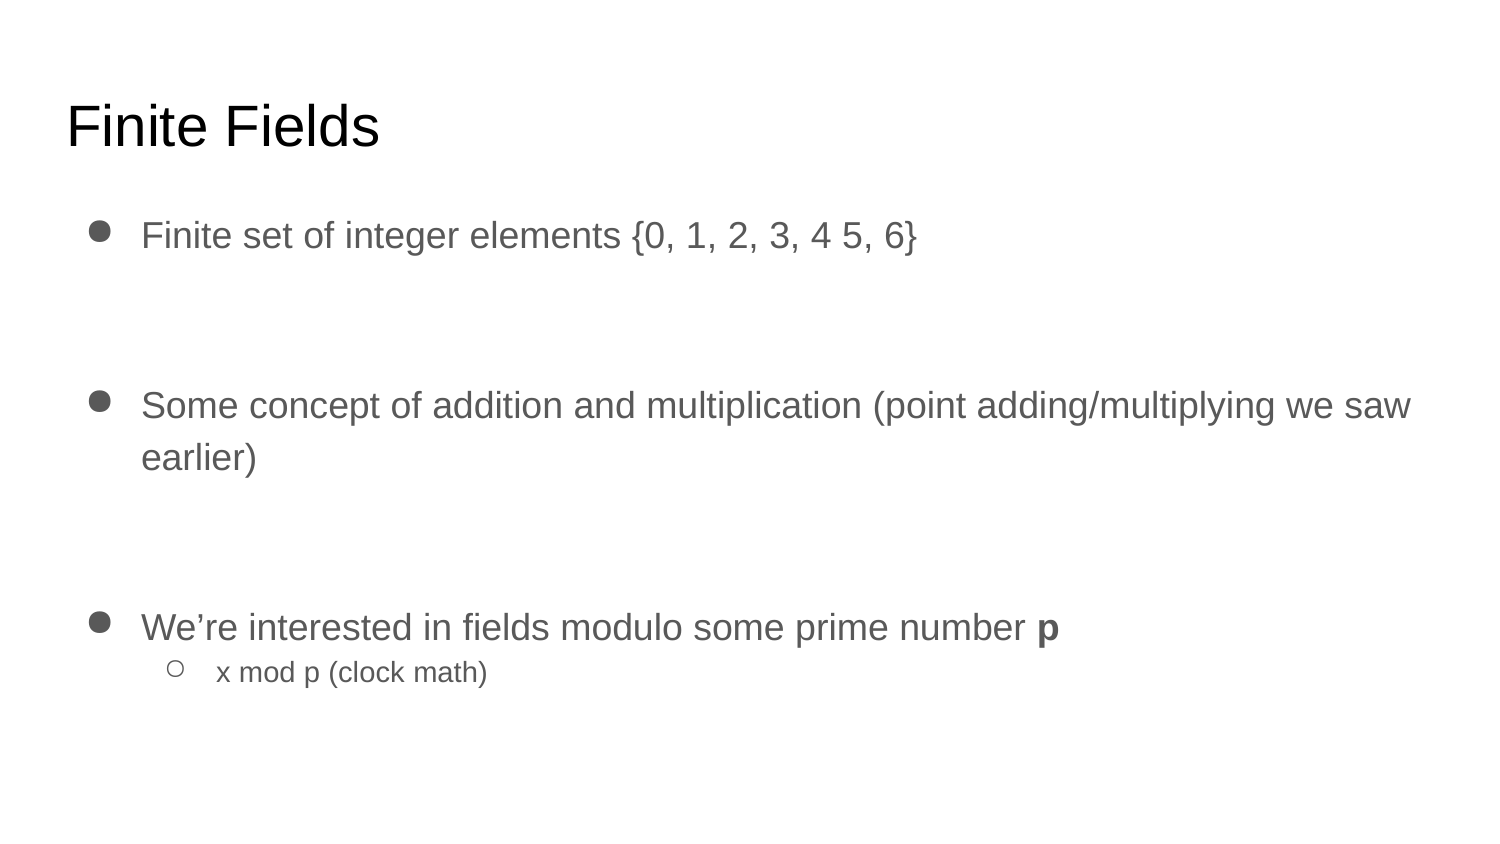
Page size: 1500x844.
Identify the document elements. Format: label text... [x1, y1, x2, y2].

title Finite Fields [51, 72, 1449, 167]
list Finite set of integer elements {0, 1, 2, 3, 4 5, 6} Some concept of addition and multiplication (point adding/multiplying we saw earlier) We’re interested in fields modulo some prime number p x mod p (clock math) [51, 189, 1449, 750]
